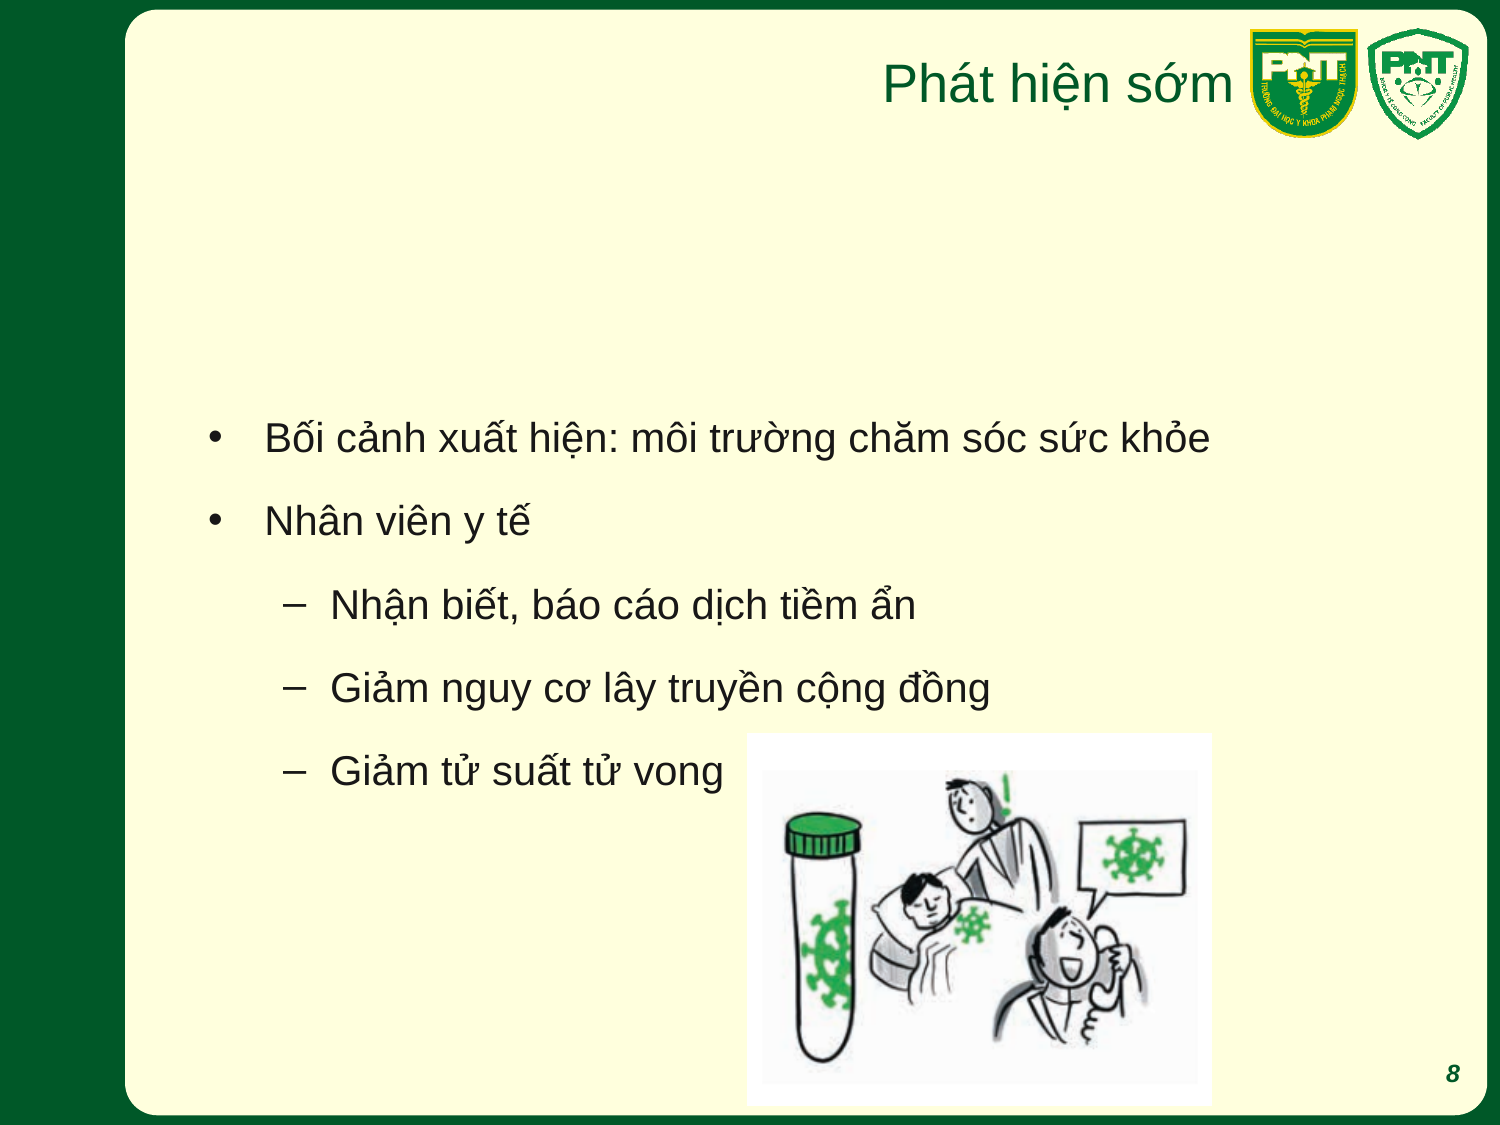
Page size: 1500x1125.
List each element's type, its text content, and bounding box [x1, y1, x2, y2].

title Phát hiện sớm [142, 24, 1251, 138]
picture [747, 733, 1212, 1106]
picture [1362, 23, 1473, 144]
picture [1251, 29, 1358, 138]
list Bối cảnh xuất hiện: môi trường chăm sóc sức khỏe Nhân viên y tế Nhận biết, báo cáo dịch tiềm ẩn Giảm nguy cơ lây truyền cộng đồng Giảm tử suất tử vong [192, 149, 1426, 1031]
slide_number 8 [1218, 1042, 1475, 1103]
